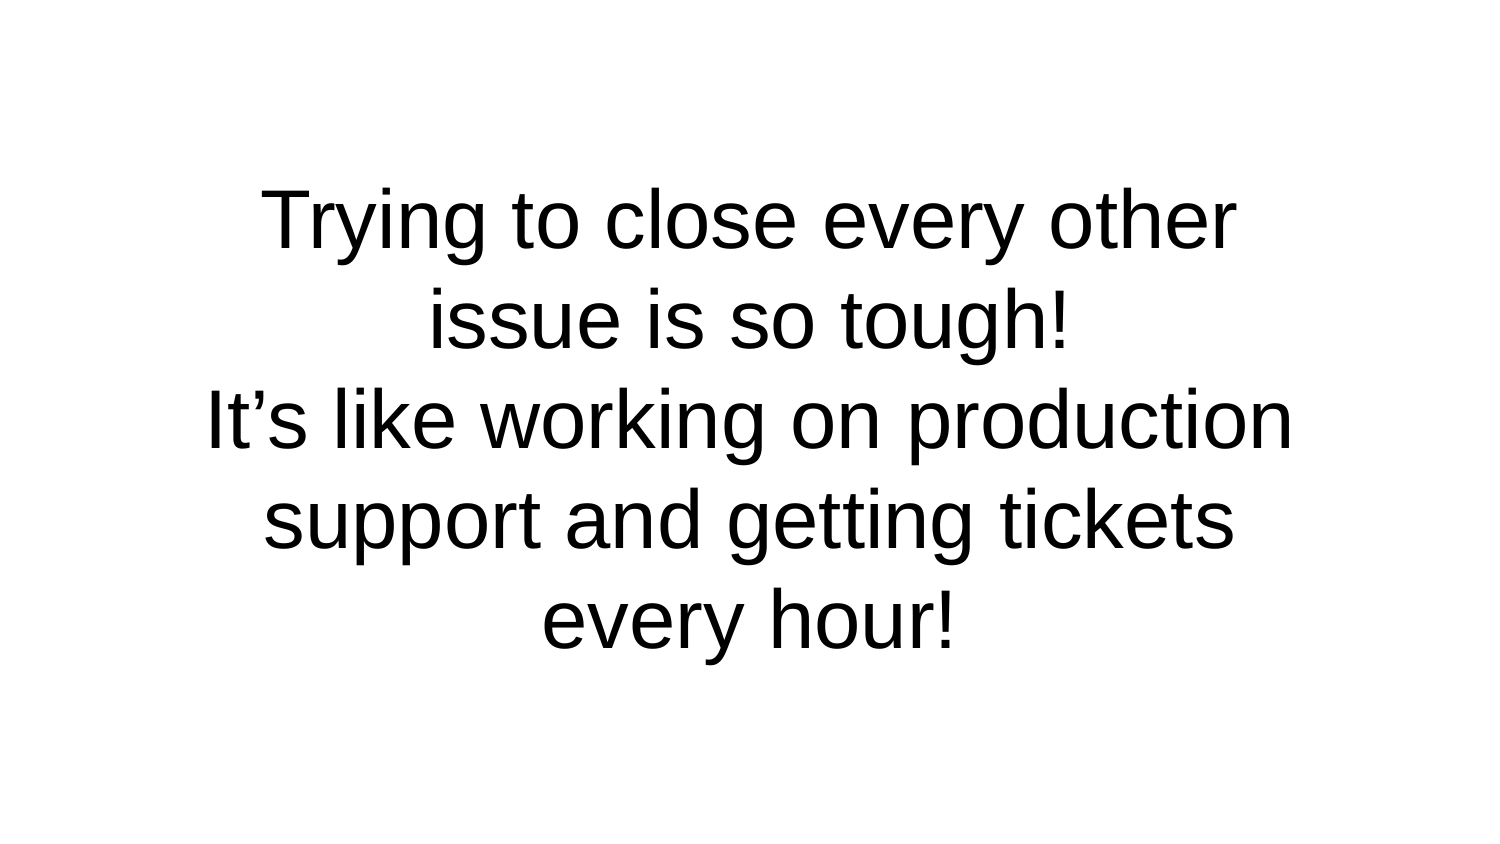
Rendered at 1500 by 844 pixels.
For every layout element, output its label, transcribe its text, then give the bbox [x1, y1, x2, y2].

text_box Trying to close every other issue is so tough! It’s like working on production support and getting tickets every hour! [152, 150, 1348, 694]
